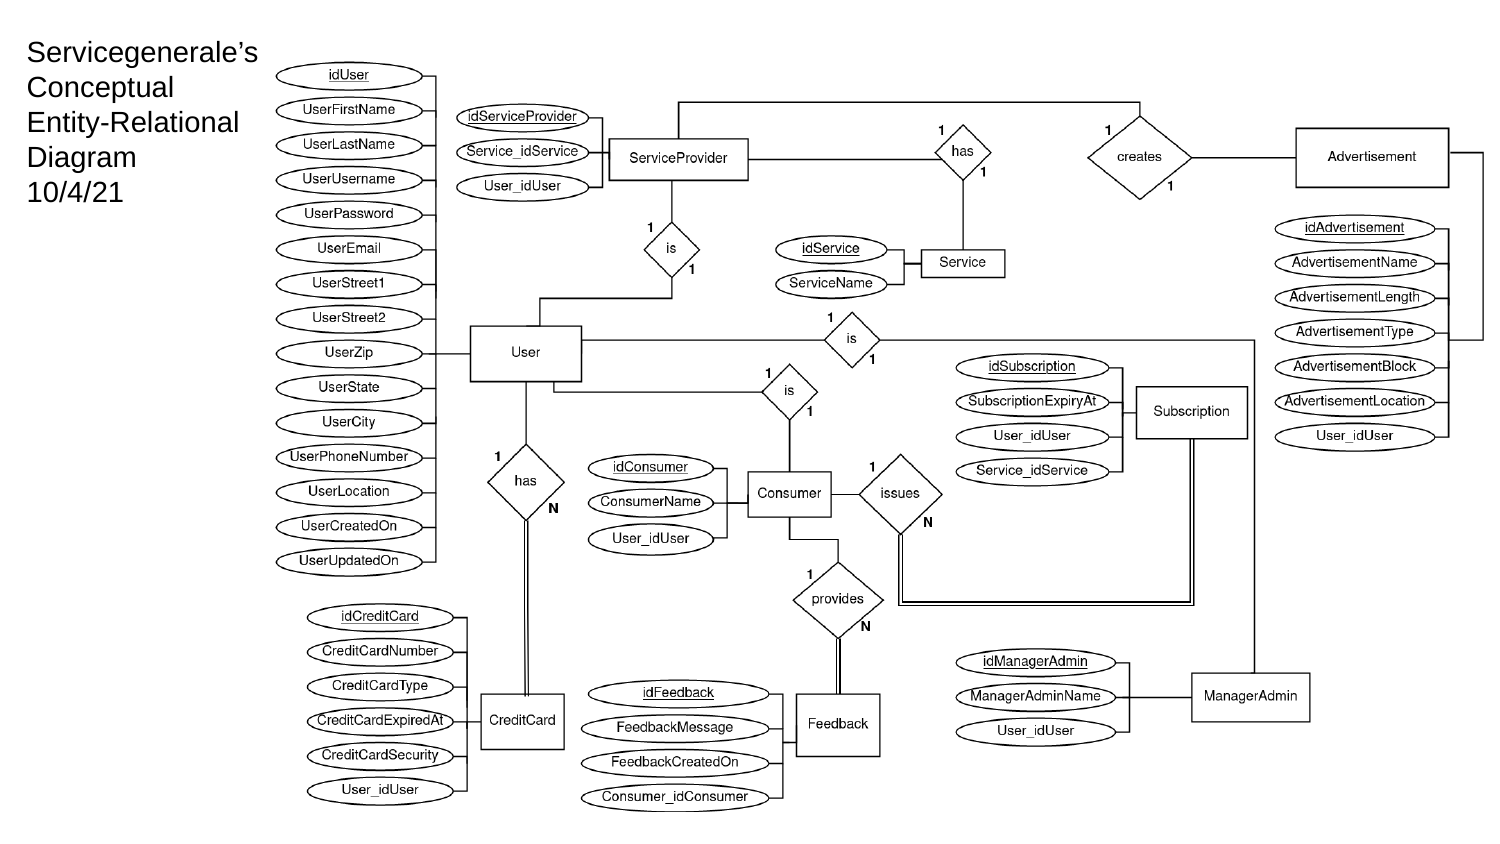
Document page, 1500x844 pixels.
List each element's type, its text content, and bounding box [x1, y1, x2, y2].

picture [274, 60, 1485, 812]
text_box Servicegenerale’s Conceptual Entity-Relational Diagram 10/4/21 [11, 18, 310, 224]
